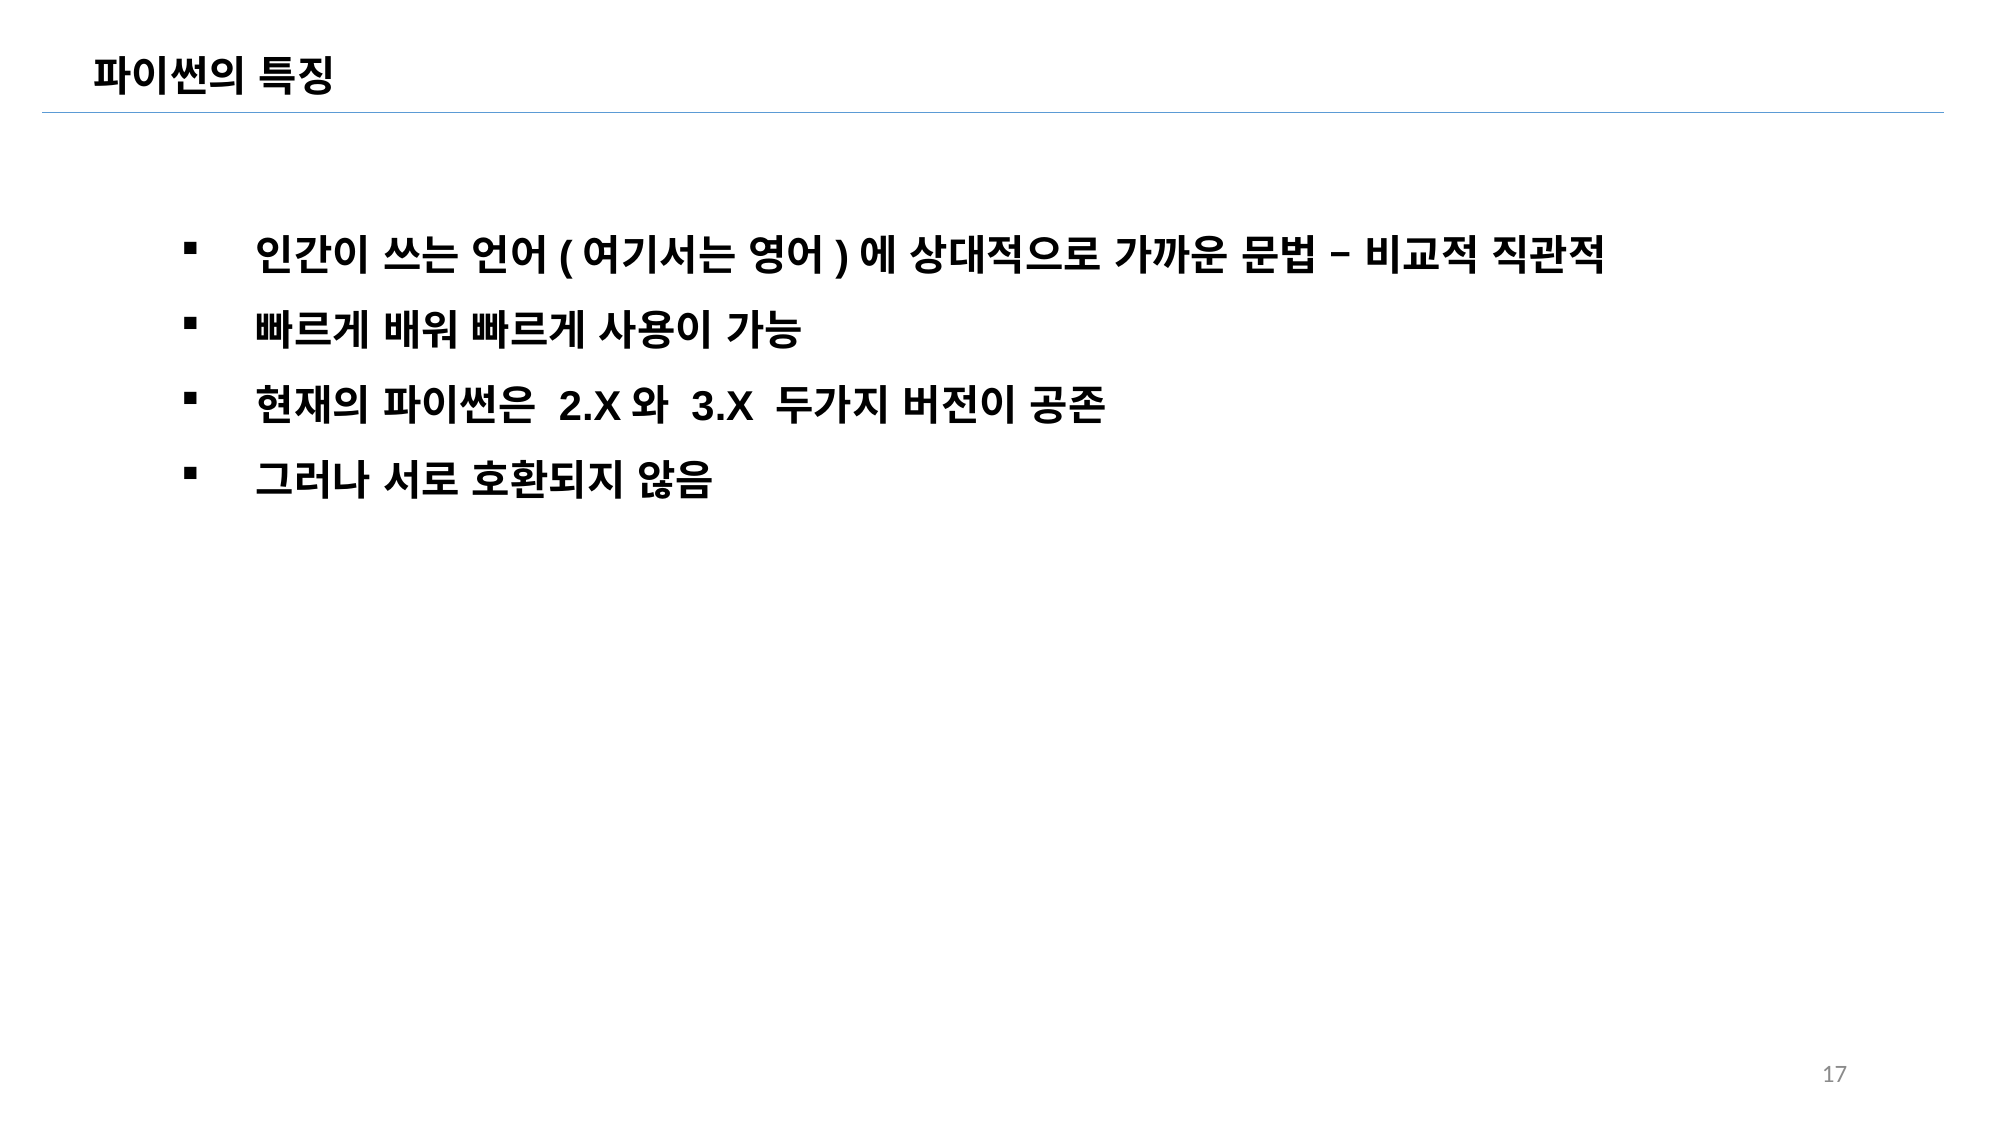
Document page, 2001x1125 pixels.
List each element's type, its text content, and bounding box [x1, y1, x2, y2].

text_box 인간이 쓰는 언어(여기서는 영어)에 상대적으로 가까운 문법 – 비교적 직관적 빠르게 배워 빠르게 사용이 가능 현재의 파이썬은 2.X와 3.X 두가지 버전이 공존 그러나 서로 호환되지 않음 [166, 196, 1934, 661]
text_box 파이썬의 특징 [78, 42, 1528, 108]
slide_number 17 [1412, 1042, 1863, 1103]
